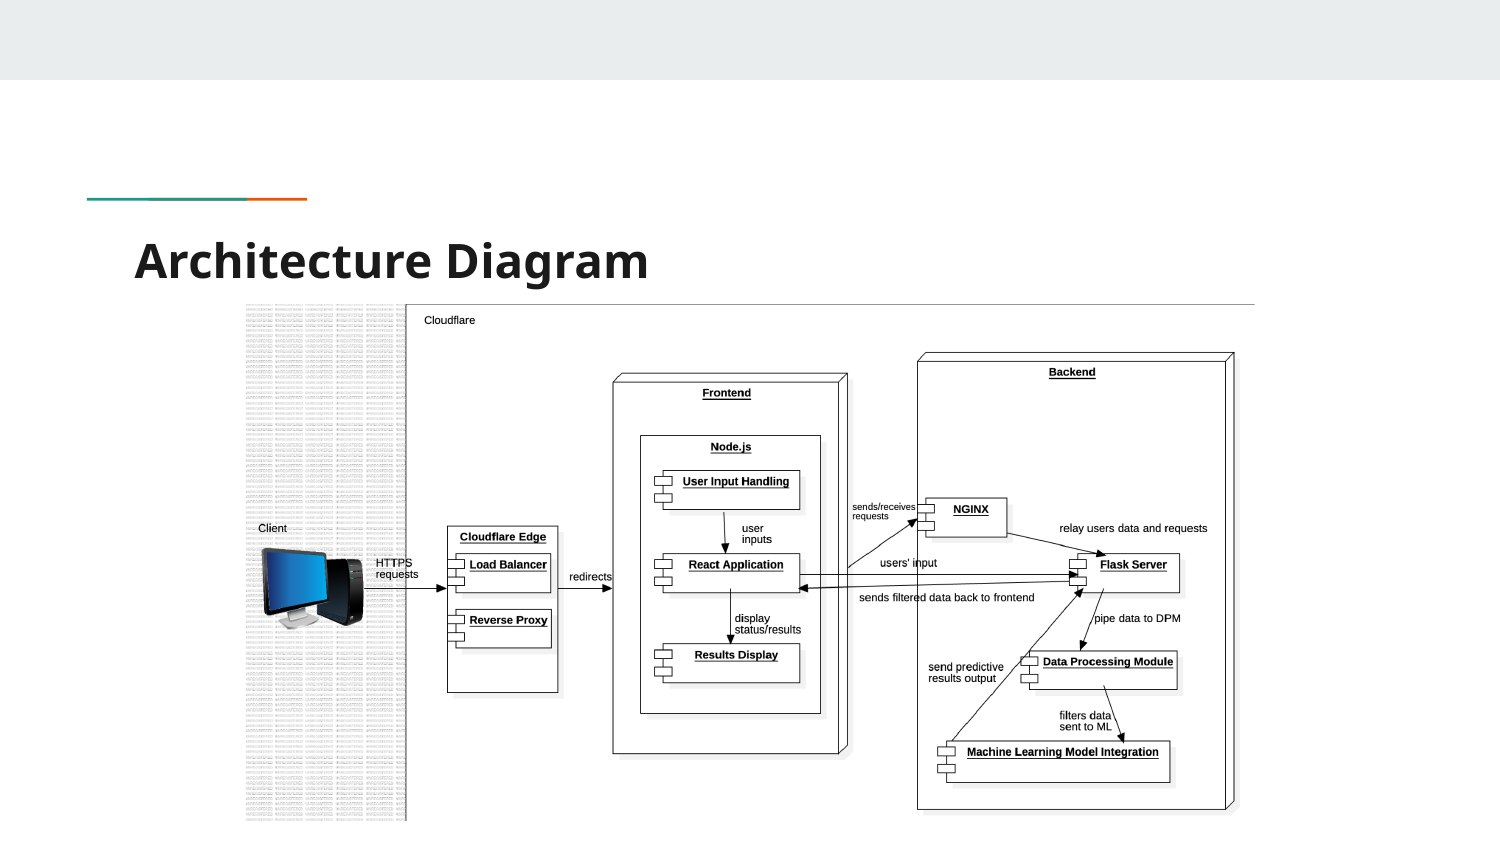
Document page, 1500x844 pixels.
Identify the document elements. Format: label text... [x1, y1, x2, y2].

picture [245, 303, 1255, 822]
title Architecture Diagram [119, 216, 1381, 305]
